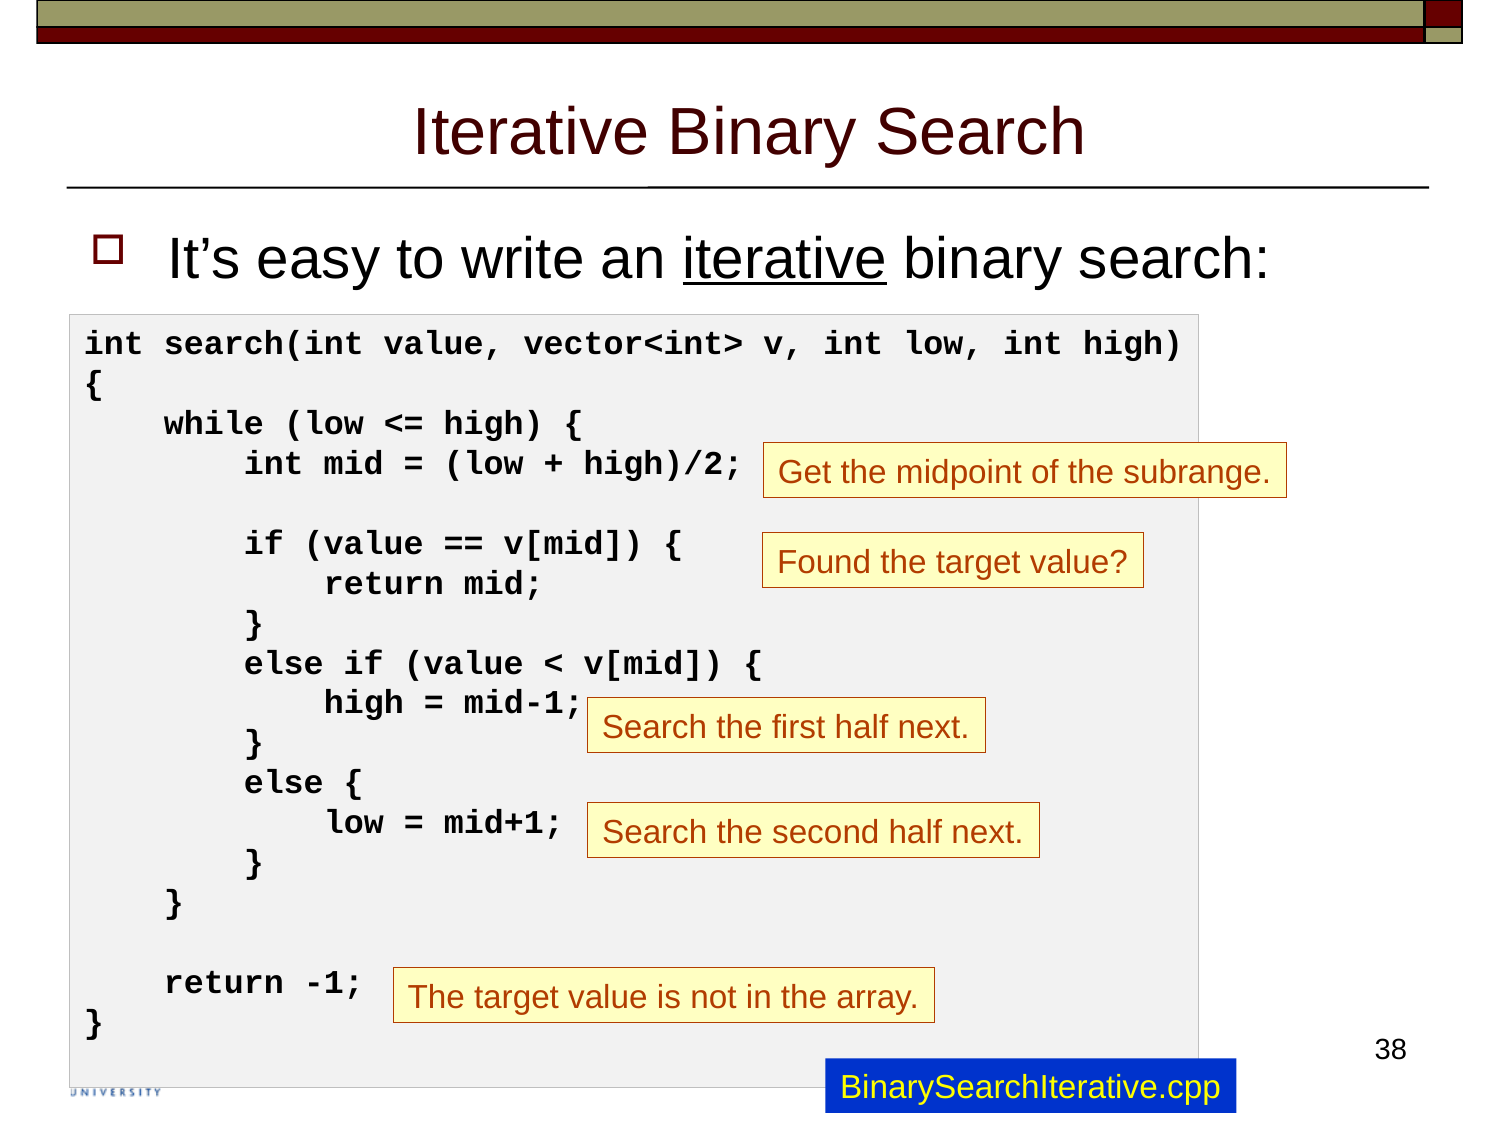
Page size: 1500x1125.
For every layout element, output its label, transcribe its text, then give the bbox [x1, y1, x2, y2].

text_box Search the second half next. [587, 802, 1040, 858]
text_box Get the midpoint of the subrange. [763, 442, 1287, 498]
text_box Search the first half next. [587, 697, 986, 753]
text_box BinarySearchIterative.cpp [825, 1058, 1237, 1113]
text_box int search(int value, vector<int> v, int low, int high) { while (low <= high) { int mid = (low + high)/2; if (value == v[mid]) { return mid; } else if (value < v[mid]) { high = mid-1; } else { low = mid+1; } } return -1; } [69, 314, 1199, 1088]
slide_number 38 [1199, 1023, 1423, 1098]
text_box Found the target value? [762, 532, 1144, 588]
text_box The target value is not in the array. [393, 967, 935, 1023]
title Iterative Binary Search [75, 67, 1425, 175]
list It’s easy to write an iterative binary search: [75, 212, 1425, 308]
picture [60, 1012, 166, 1112]
